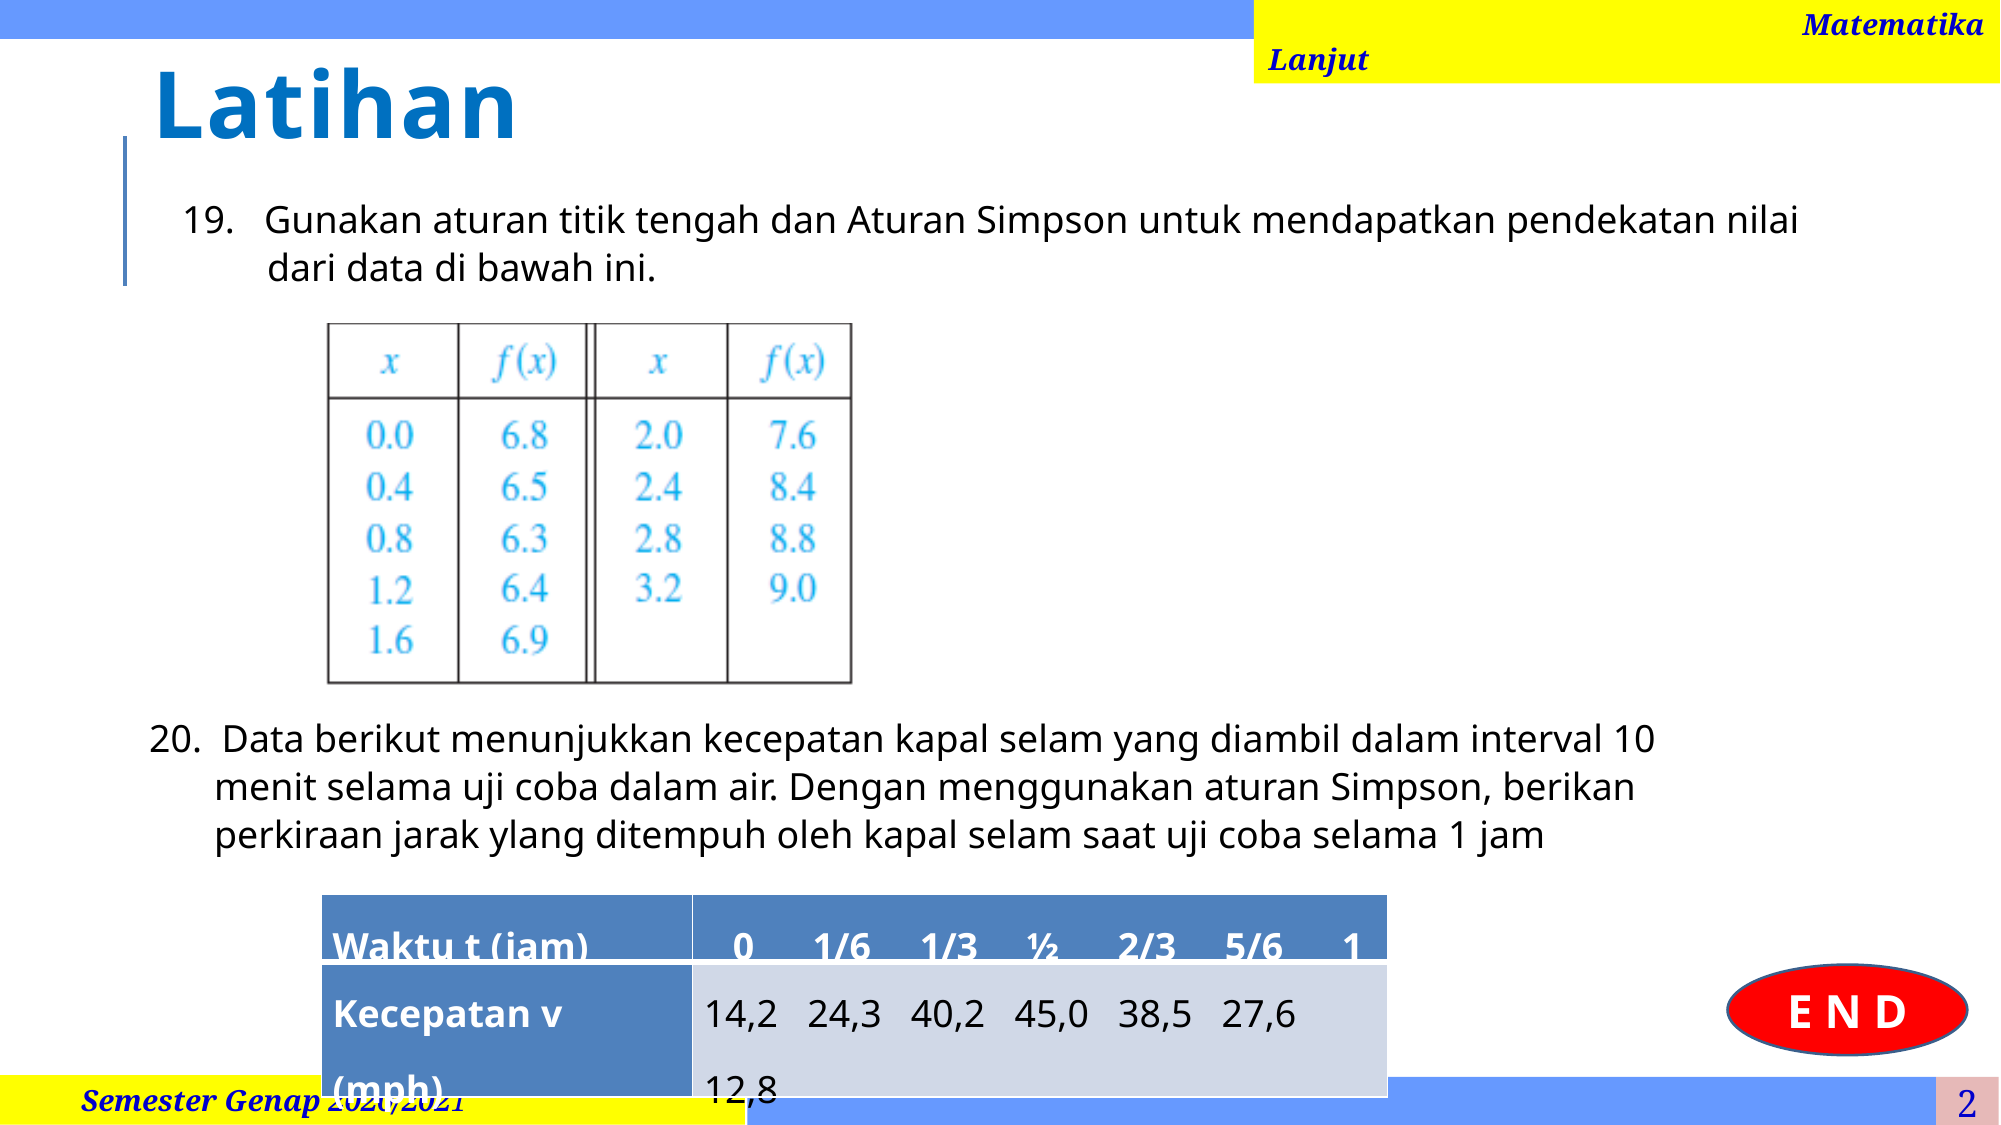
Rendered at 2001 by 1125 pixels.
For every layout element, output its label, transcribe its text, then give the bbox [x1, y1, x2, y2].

slide_number 2 [1936, 1076, 1999, 1125]
text_box [747, 1076, 1936, 1125]
table_header Waktu t (jam) [322, 895, 692, 959]
table_cell Kecepatan v (mph) [322, 965, 692, 1096]
table_header 0 1/6 1/3 ½ 2/3 5/6 1 [693, 895, 1387, 959]
text_box Matematika Lanjut [1253, 0, 2000, 84]
title Latihan [109, 59, 635, 164]
text_box 20. Data berikut menunjukkan kecepatan kapal selam yang diambil dalam interval 10 menit selama uji coba dalam air. Dengan menggunakan aturan Simpson, berikan perkiraan jarak ylang ditempuh oleh kapal selam saat uji coba selama 1 jam [134, 703, 1711, 864]
table_cell 14,2 24,3 40,2 45,0 38,5 27,6 12,8 [693, 965, 1387, 1096]
text_box E N D [1726, 963, 1969, 1057]
text_box Semester Genap 2020/2021 [0, 1075, 745, 1125]
picture [321, 323, 862, 700]
text_box [0, 0, 1253, 39]
